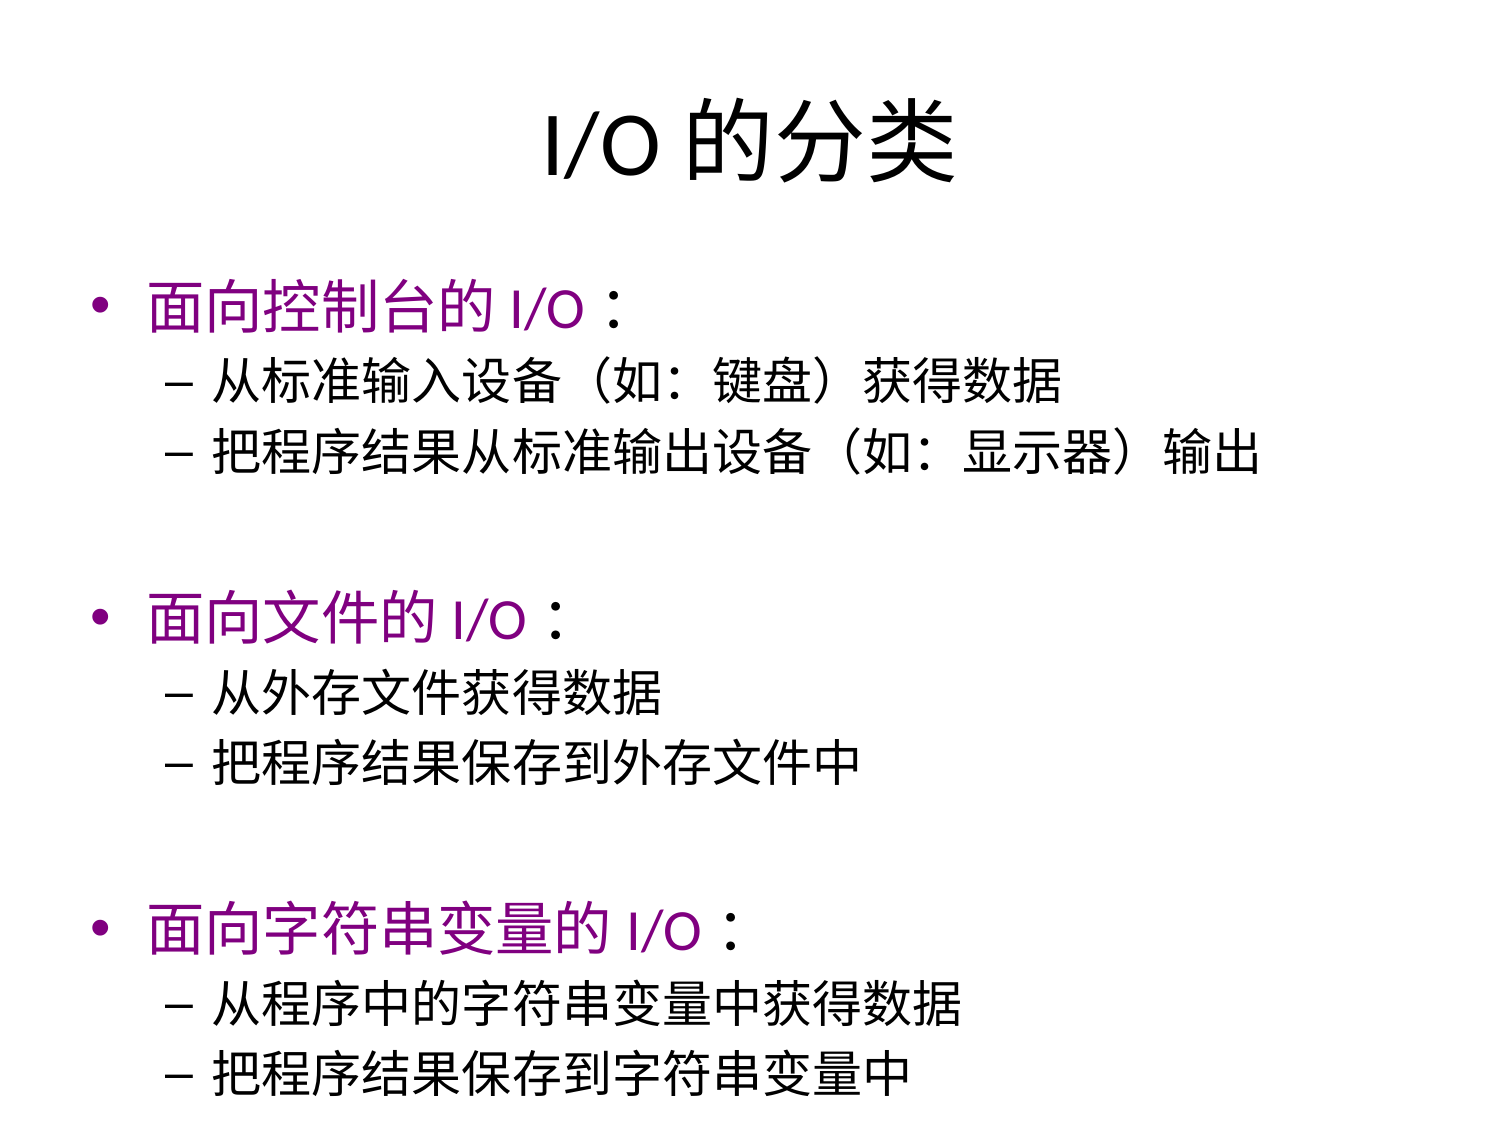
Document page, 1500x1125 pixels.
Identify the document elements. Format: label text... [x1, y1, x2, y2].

list 面向控制台的I/O： 从标准输入设备（如：键盘）获得数据 把程序结果从标准输出设备（如：显示器）输出 面向文件的I/O： 从外存文件获得数据 把程序结果保存到外存文件中 面向字符串变量的I/O： 从程序中的字符串变量中获得数据 把程序结果保存到字符串变量中 [75, 262, 1425, 1125]
title I/O的分类 [75, 45, 1425, 233]
